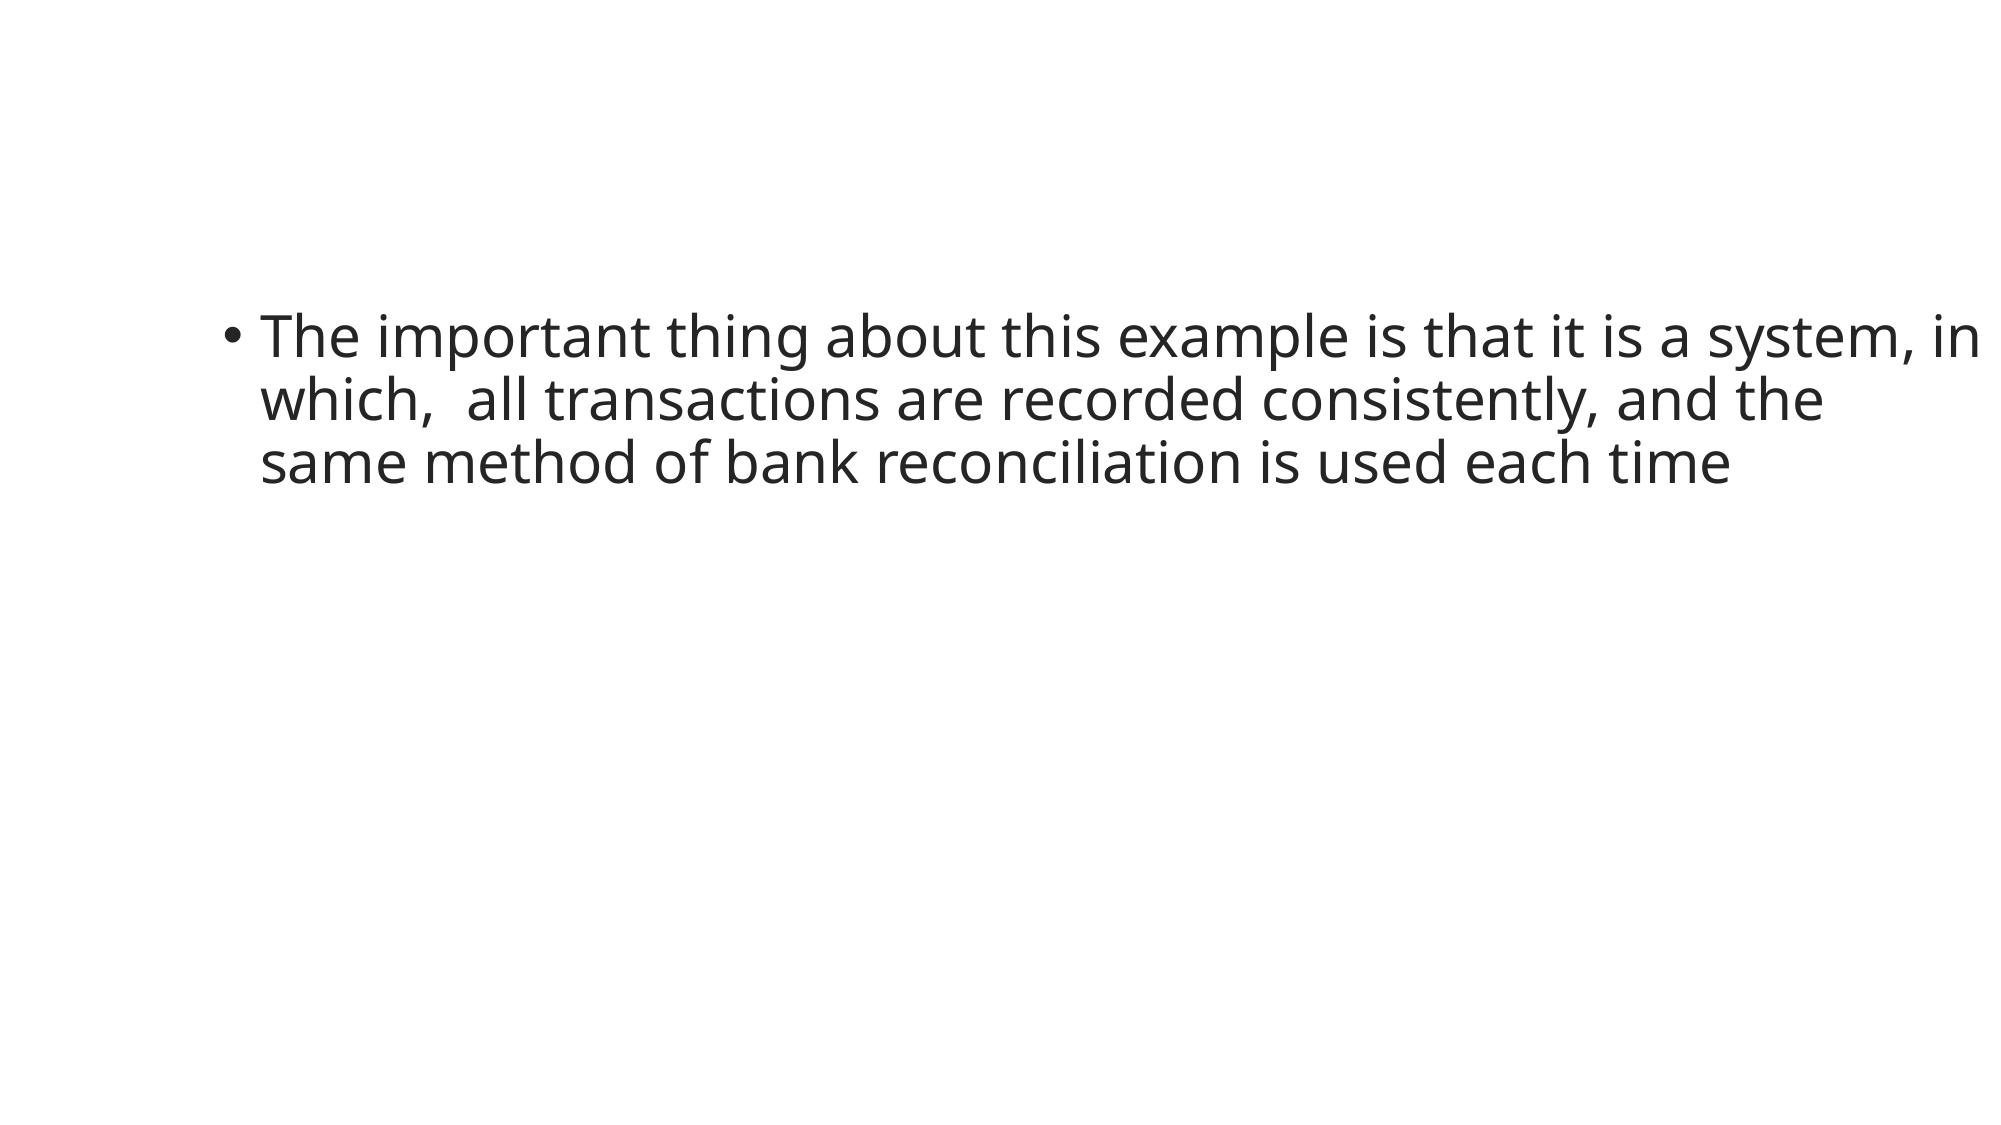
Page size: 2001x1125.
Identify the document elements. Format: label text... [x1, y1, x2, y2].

list The important thing about this example is that it is a system, in which, all transactions are recorded consistently, and the same method of bank reconciliation is used each time [207, 299, 2000, 1014]
